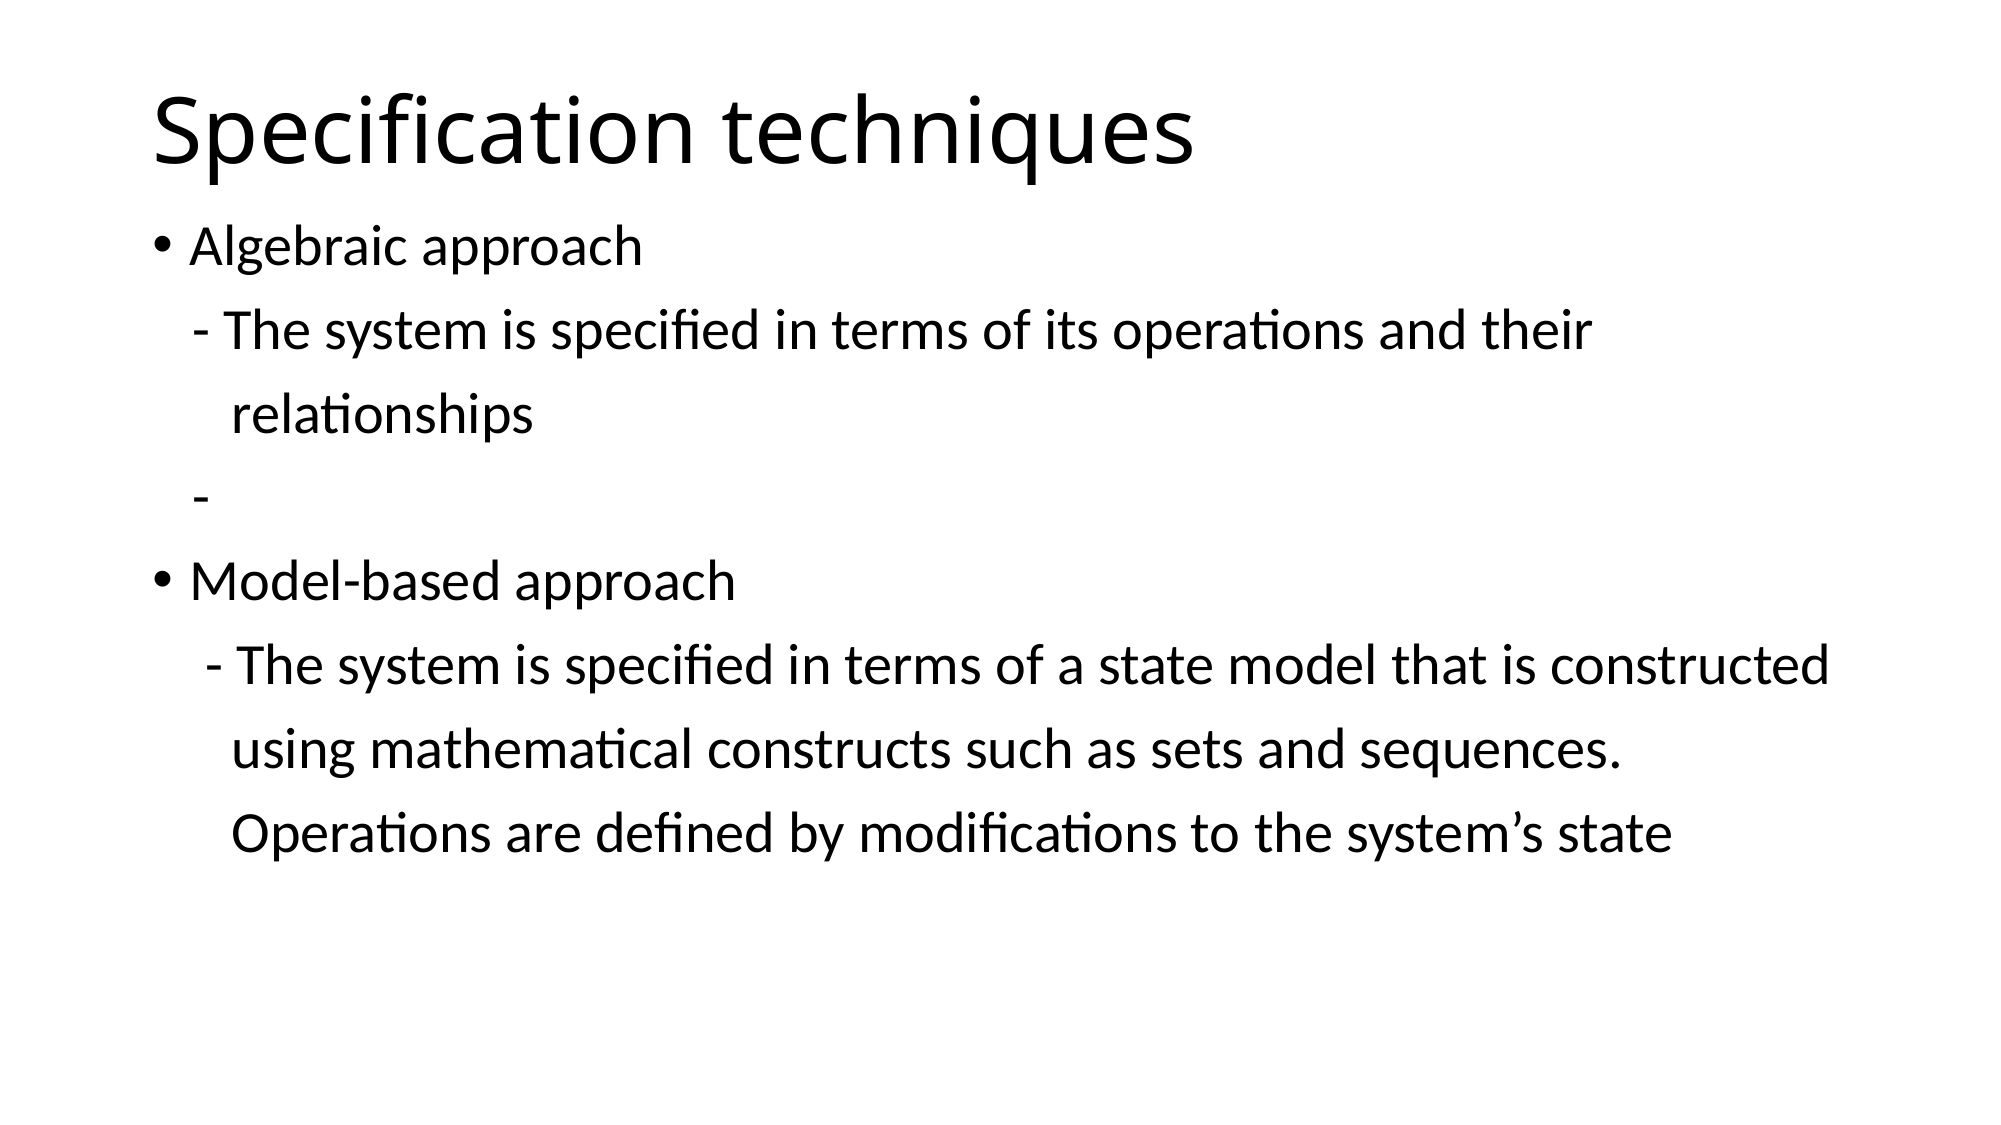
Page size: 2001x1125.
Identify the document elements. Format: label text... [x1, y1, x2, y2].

title Specification techniques [137, 59, 1863, 207]
list Algebraic approach - The system is specified in terms of its operations and their relationships - Model-based approach - The system is specified in terms of a state model that is constructed using mathematical constructs such as sets and sequences. Operations are defined by modifications to the system’s state [137, 207, 1863, 1014]
